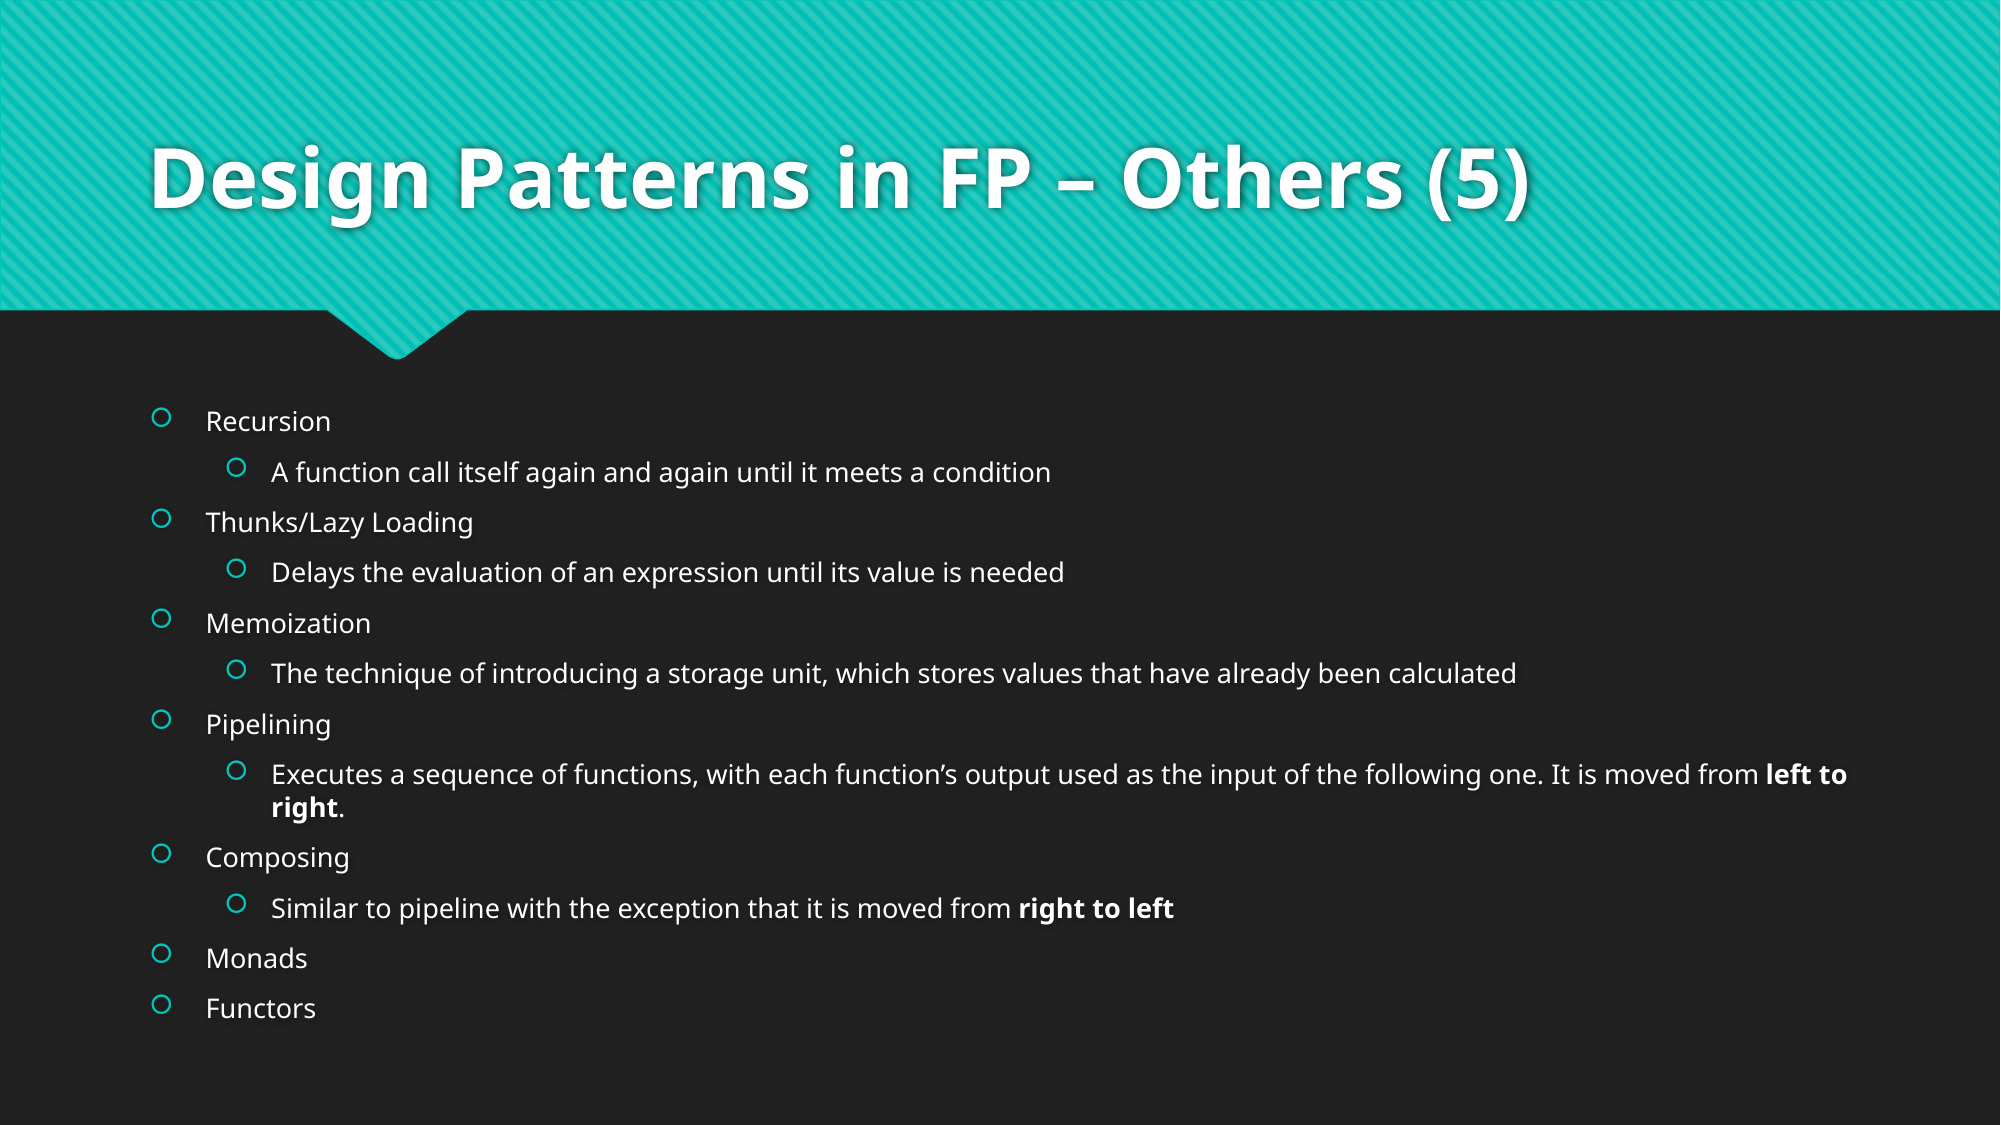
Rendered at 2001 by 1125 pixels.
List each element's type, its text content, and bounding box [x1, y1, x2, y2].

list Recursion A function call itself again and again until it meets a condition Thunks/Lazy Loading Delays the evaluation of an expression until its value is needed Memoization The technique of introducing a storage unit, which stores values that have already been calculated Pipelining Executes a sequence of functions, with each function’s output used as the input of the following one. It is moved from left to right. Composing Similar to pipeline with the exception that it is moved from right to left Monads Functors [134, 397, 1866, 1125]
title Design Patterns in FP – Others (5) [132, 73, 1868, 233]
